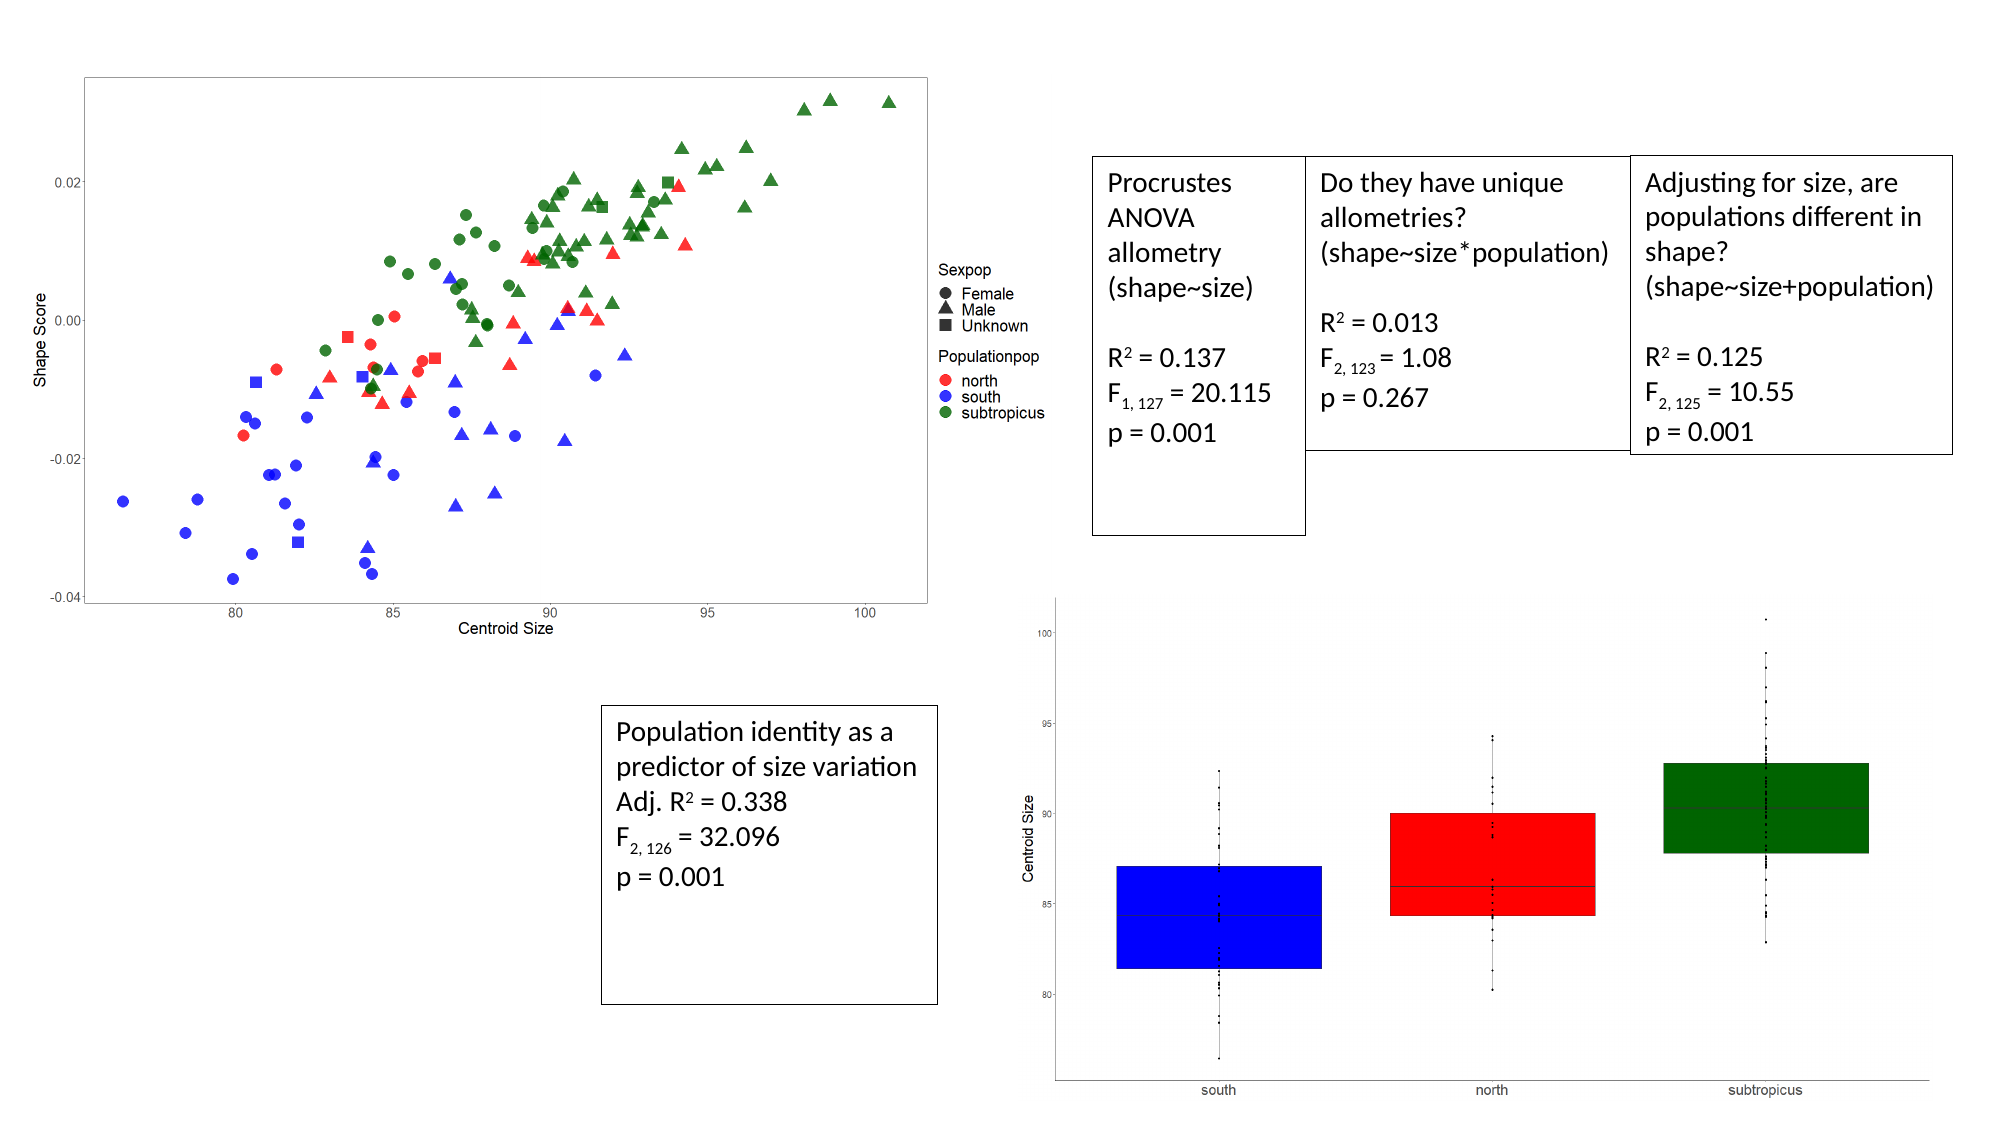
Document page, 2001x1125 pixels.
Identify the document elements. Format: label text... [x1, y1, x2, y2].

picture [29, 74, 1933, 1101]
text_box Procrustes ANOVA allometry (shape~size) R2 = 0.137 F1, 127 = 20.115 p = 0.001 [1092, 156, 1306, 536]
text_box Do they have unique allometries? (shape~size*population) R2 = 0.013 F2, 123 = 1.08 p = 0.267 [1305, 156, 1630, 451]
text_box Population identity as a predictor of size variation Adj. R2 = 0.338 F2, 126 = 32.096 p = 0.001 [601, 705, 938, 1005]
text_box Adjusting for size, are populations different in shape? (shape~size+population) R2 = 0.125 F2, 125 = 10.55 p = 0.001 [1630, 155, 1953, 455]
